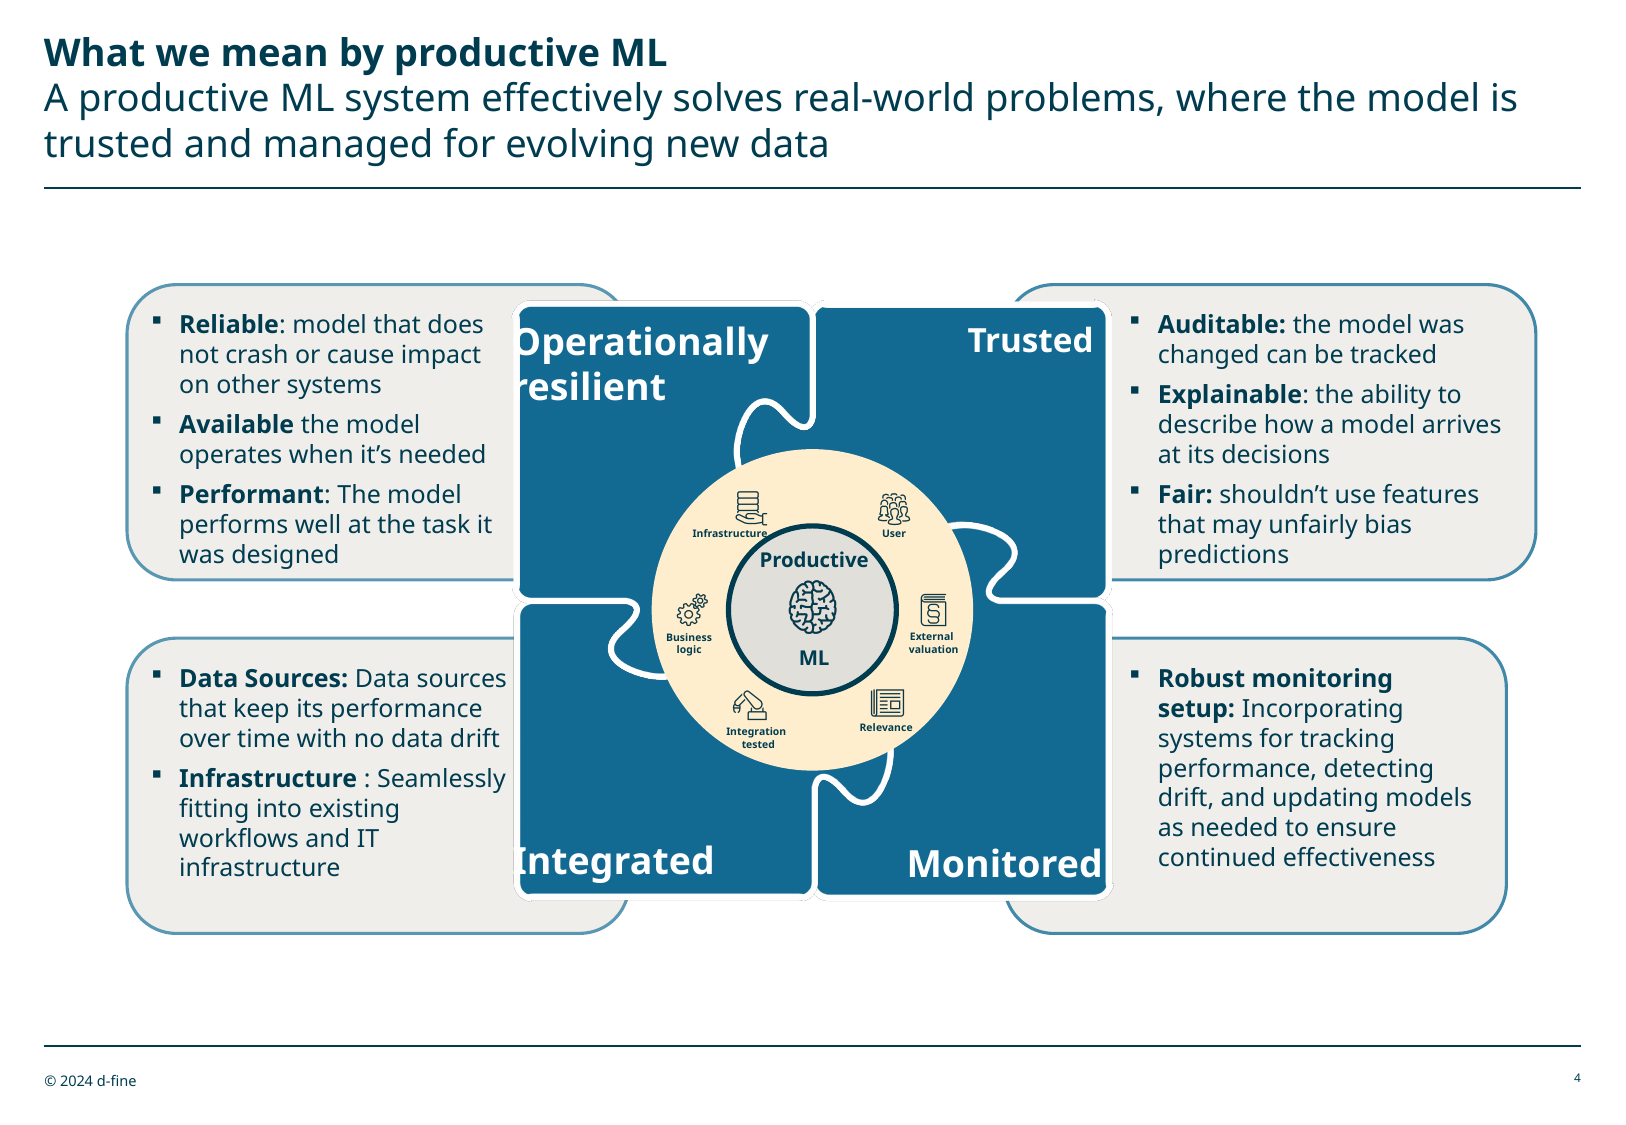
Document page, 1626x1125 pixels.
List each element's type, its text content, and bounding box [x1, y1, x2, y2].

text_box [651, 448, 974, 771]
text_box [915, 591, 952, 628]
title What we mean by productive ML A productive ML system effectively solves real-world problems, where the model is trusted and managed for evolving new data [43, 54, 1582, 166]
text_box Reliable: model that does not crash or cause impact on other systems Available the model operates when it’s needed Performant: The model performs well at the task it was designed [124, 282, 614, 583]
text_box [510, 690, 897, 904]
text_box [869, 685, 906, 722]
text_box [782, 577, 843, 638]
slide_number 4 [1331, 1054, 1581, 1090]
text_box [674, 591, 711, 628]
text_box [821, 297, 1116, 517]
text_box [509, 297, 819, 683]
text_box Auditable: the model was changed can be tracked Explainable: the ability to describe how a model arrives at its decisions Fair: shouldn’t use features that may unfairly bias predictions [1020, 282, 1539, 583]
text_box Robust monitoring setup: Incorporating systems for tracking performance, detecting drift, and updating models as needed to ensure continued effectiveness [1010, 636, 1509, 936]
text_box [731, 685, 768, 722]
text_box Data Sources: Data sources that keep its performance over time with no data drift Infrastructure : Seamlessly fitting into existing workflows and IT infrastructure [124, 636, 623, 936]
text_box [732, 489, 769, 526]
footer © 2024 d-fine [44, 1071, 295, 1090]
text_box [876, 490, 913, 527]
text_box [901, 517, 1116, 904]
